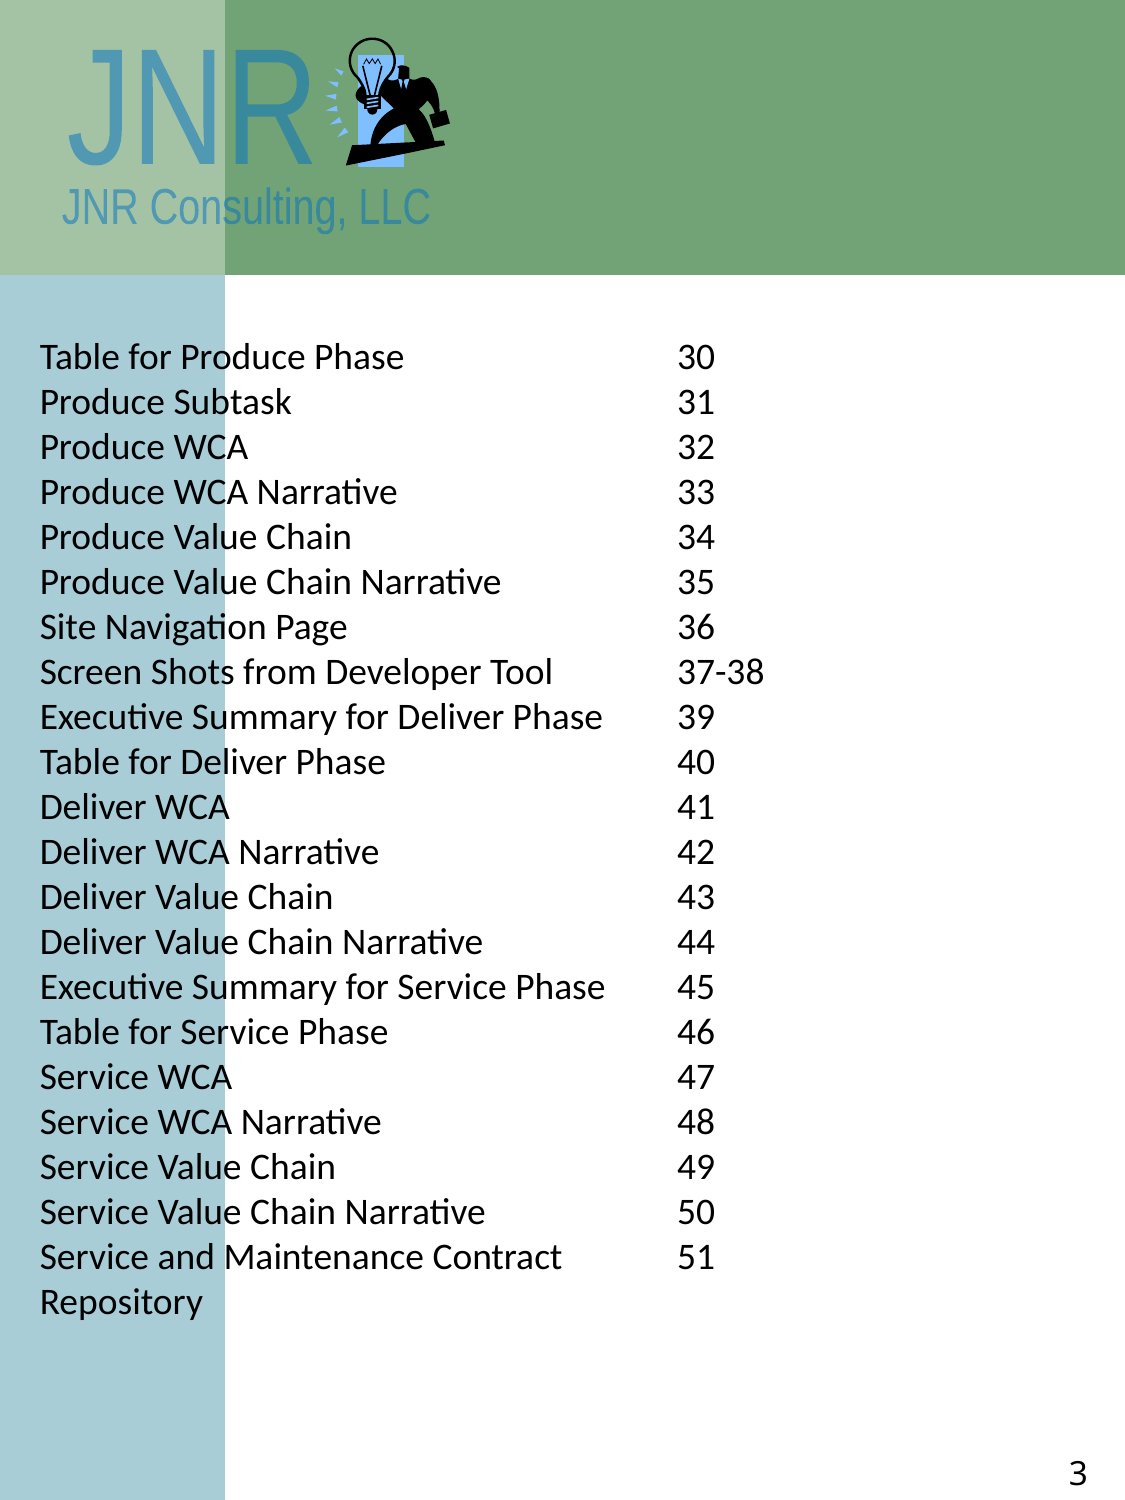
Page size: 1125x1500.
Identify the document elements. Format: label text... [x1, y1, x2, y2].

text_box 30 31 32 33 34 35 36 37-38 39 40 41 42 43 44 45 46 47 48 49 50 51 [662, 324, 1038, 1330]
text_box Table for Produce Phase Produce Subtask Produce WCA Produce WCA Narrative Produce Value Chain Produce Value Chain Narrative Site Navigation Page Screen Shots from Developer Tool Executive Summary for Deliver Phase Table for Deliver Phase Deliver WCA Deliver WCA Narrative Deliver Value Chain Deliver Value Chain Narrative Executive Summary for Service Phase Table for Service Phase Service WCA Service WCA Narrative Service Value Chain Service Value Chain Narrative Service and Maintenance Contract Repository [24, 324, 650, 1420]
slide_number 3 [1031, 1449, 1125, 1500]
